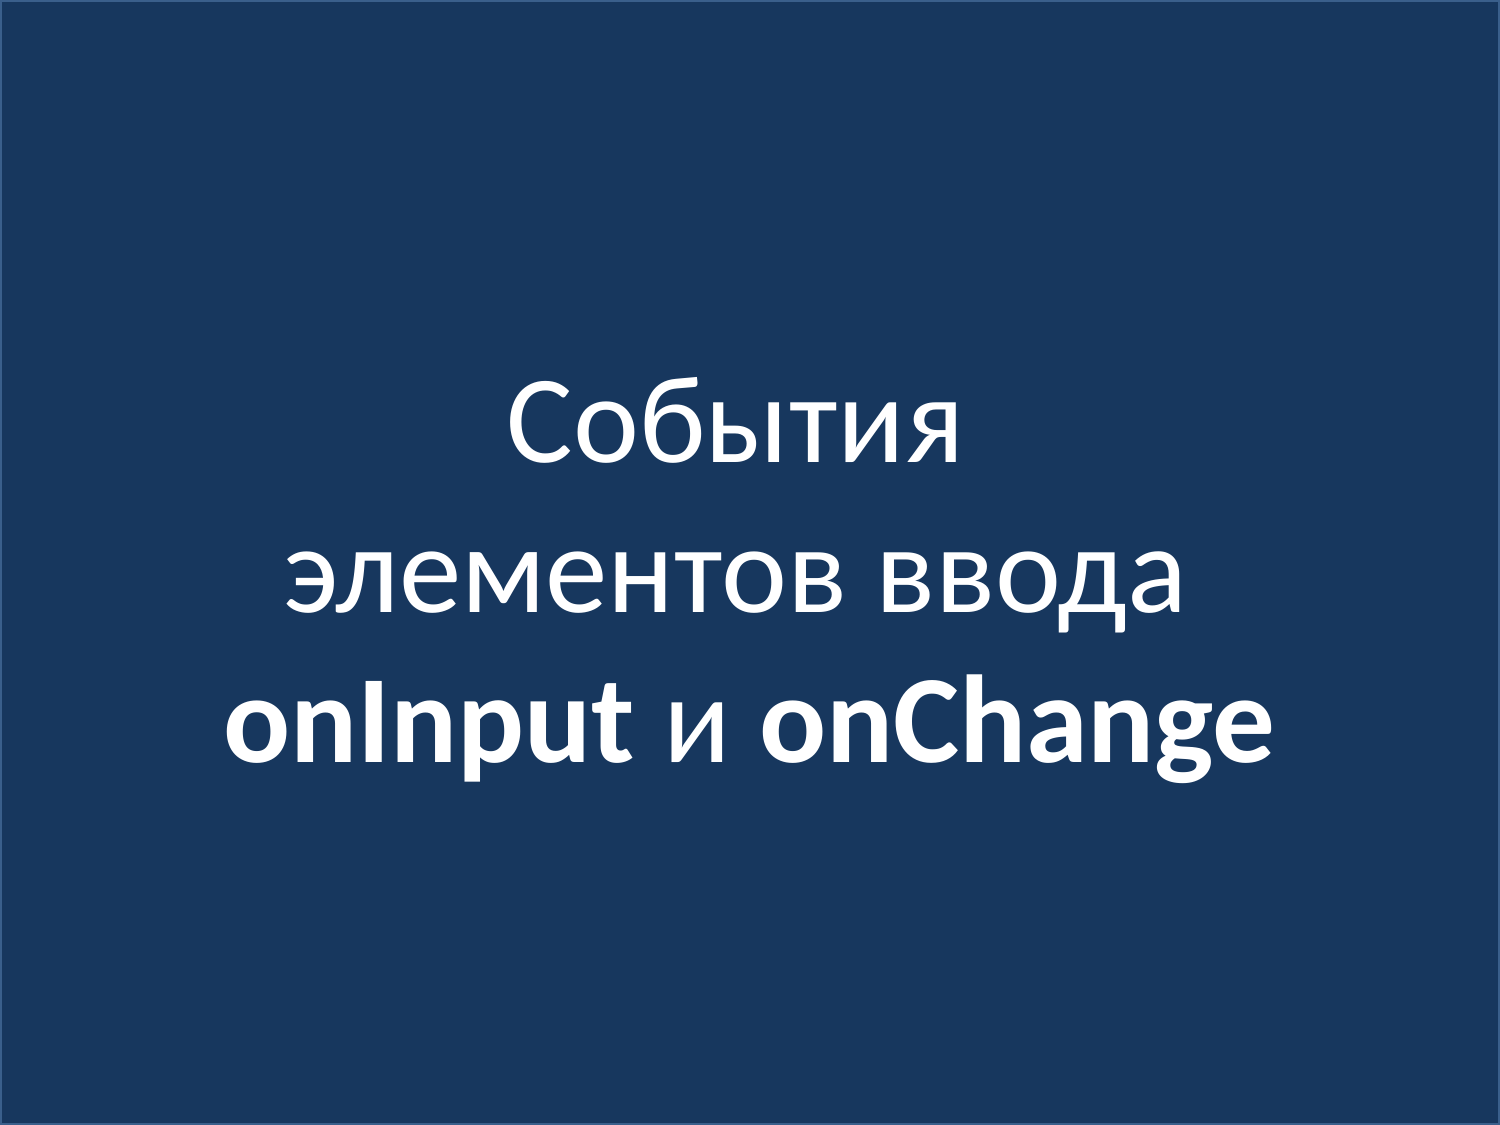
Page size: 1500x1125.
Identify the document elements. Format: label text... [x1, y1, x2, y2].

text_box События элементов ввода onInput и onChange [0, 0, 1500, 1125]
